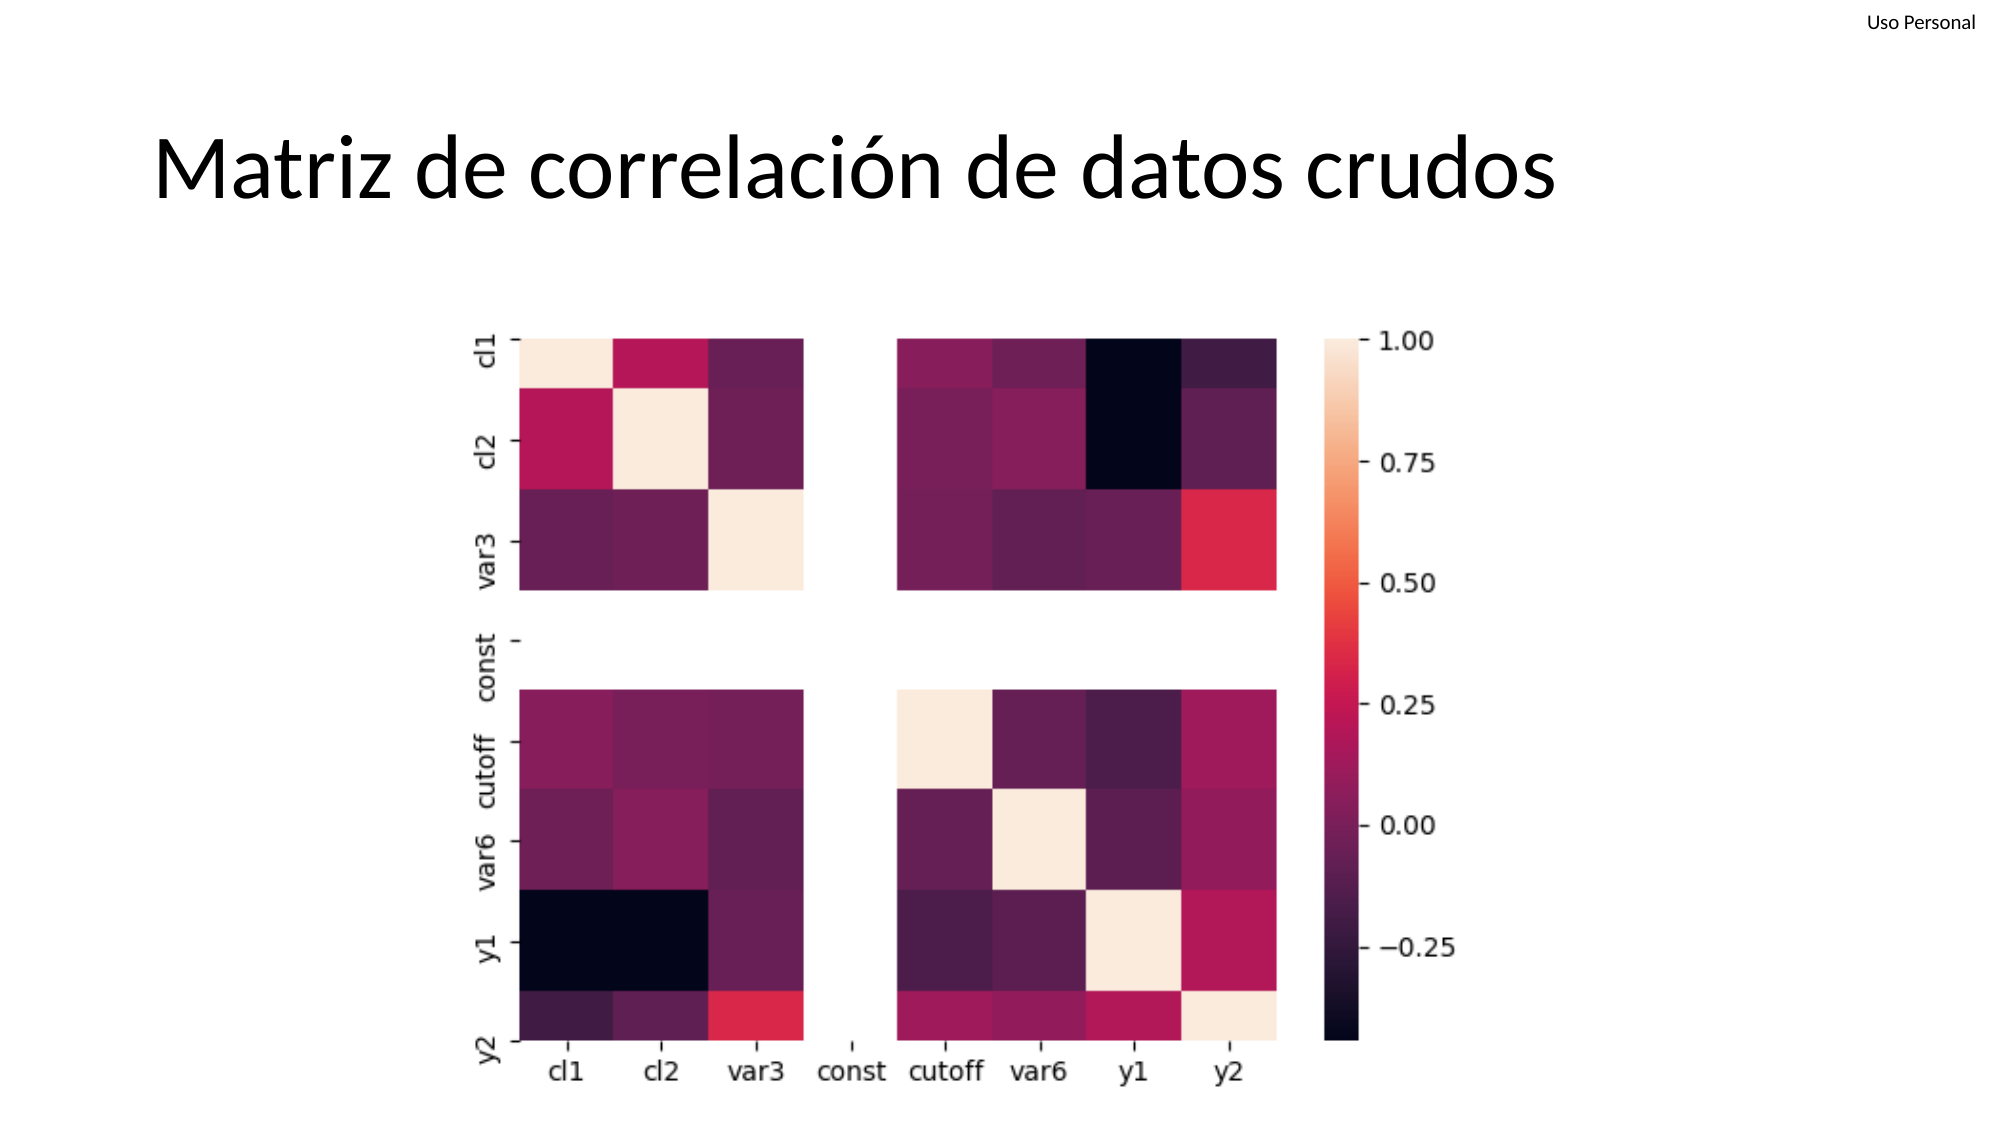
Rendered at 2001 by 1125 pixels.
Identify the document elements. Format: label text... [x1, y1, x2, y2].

title Matriz de correlación de datos crudos [137, 59, 1863, 278]
picture [454, 320, 1464, 1103]
